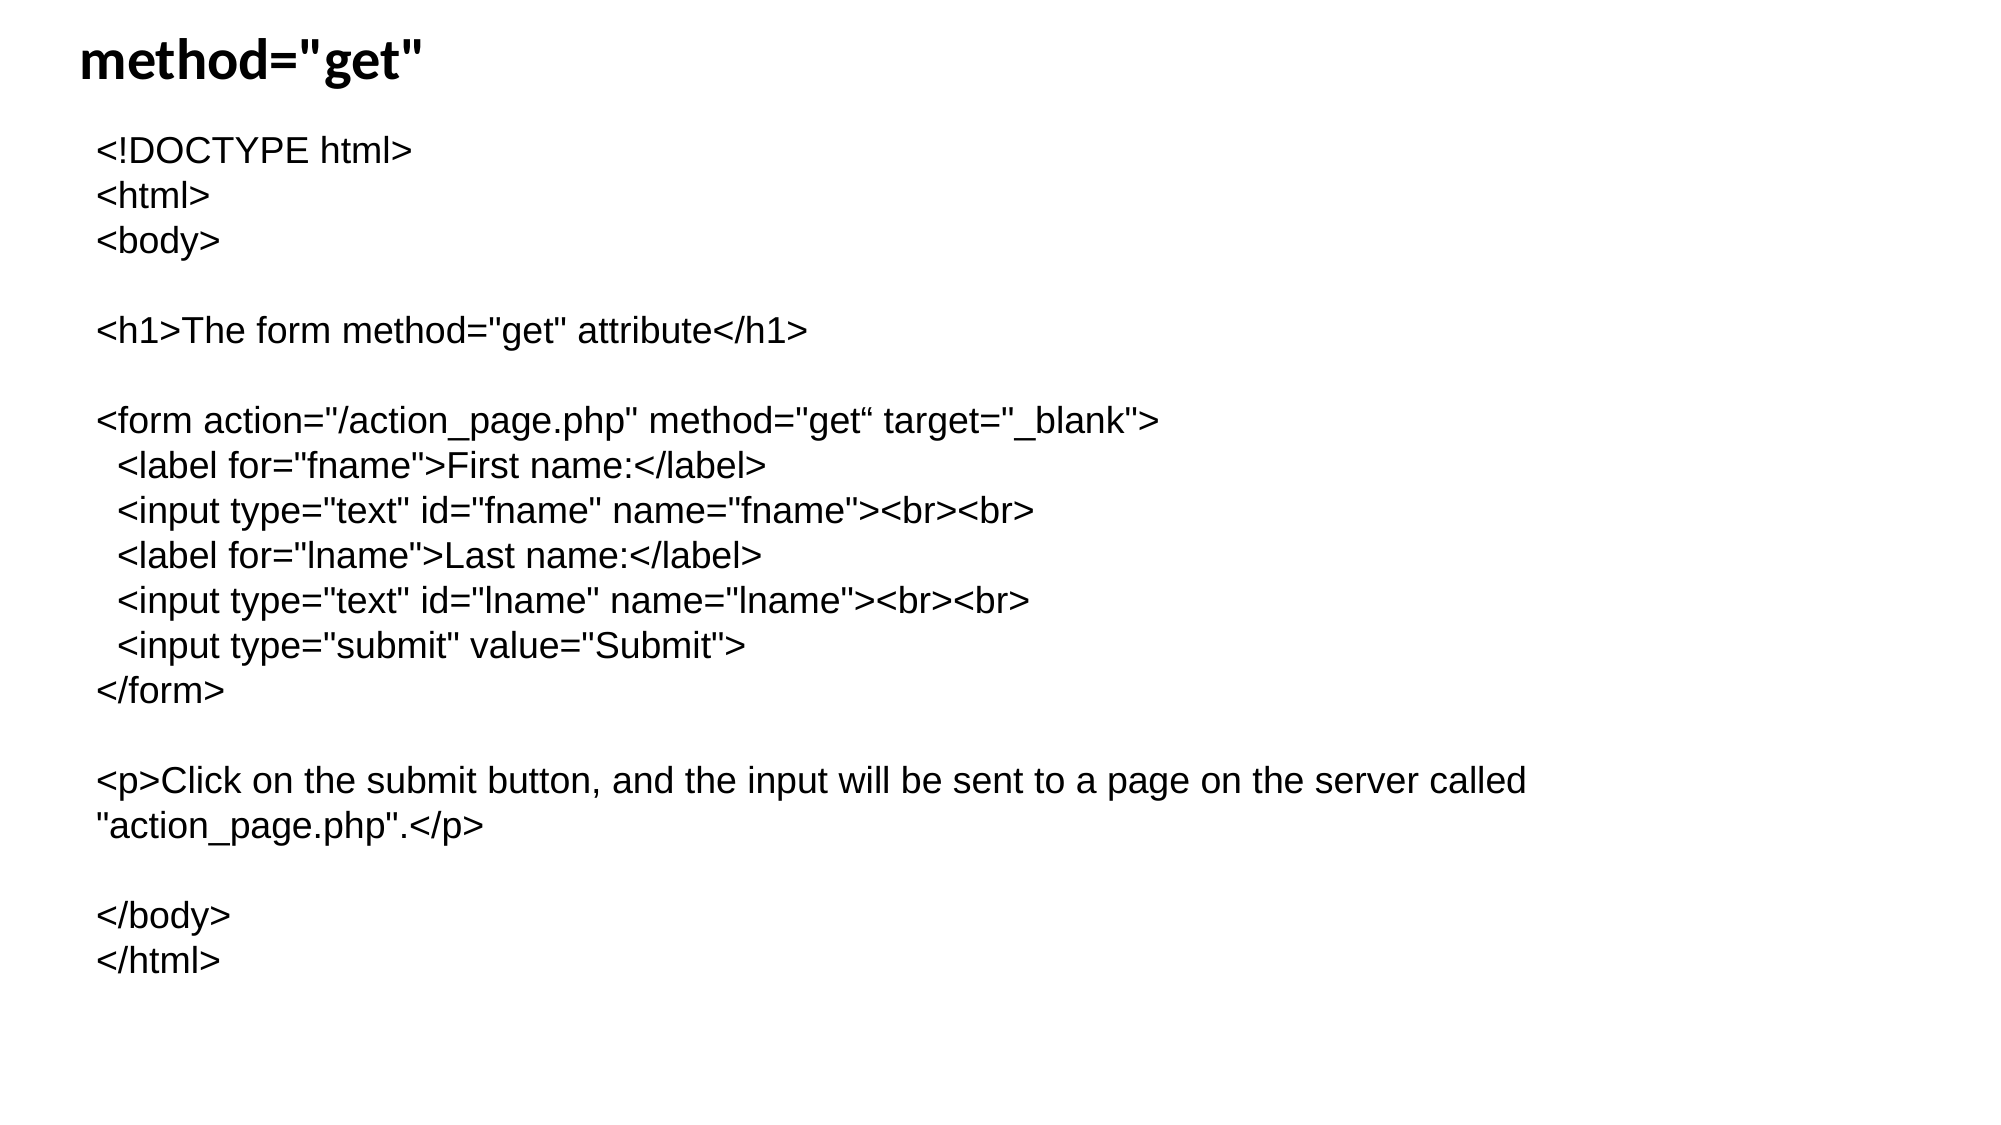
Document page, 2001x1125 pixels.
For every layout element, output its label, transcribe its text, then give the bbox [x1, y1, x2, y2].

text_box <!DOCTYPE html> <html> <body> <h1>The form method="get" attribute</h1> <form action="/action_page.php" method="get“ target="_blank"> <label for="fname">First name:</label> <input type="text" id="fname" name="fname"><br><br> <label for="lname">Last name:</label> <input type="text" id="lname" name="lname"><br><br> <input type="submit" value="Submit"> </form> <p>Click on the submit button, and the input will be sent to a page on the server called "action_page.php".</p> </body> </html> [81, 118, 1788, 989]
text_box method="get" [64, 13, 455, 99]
